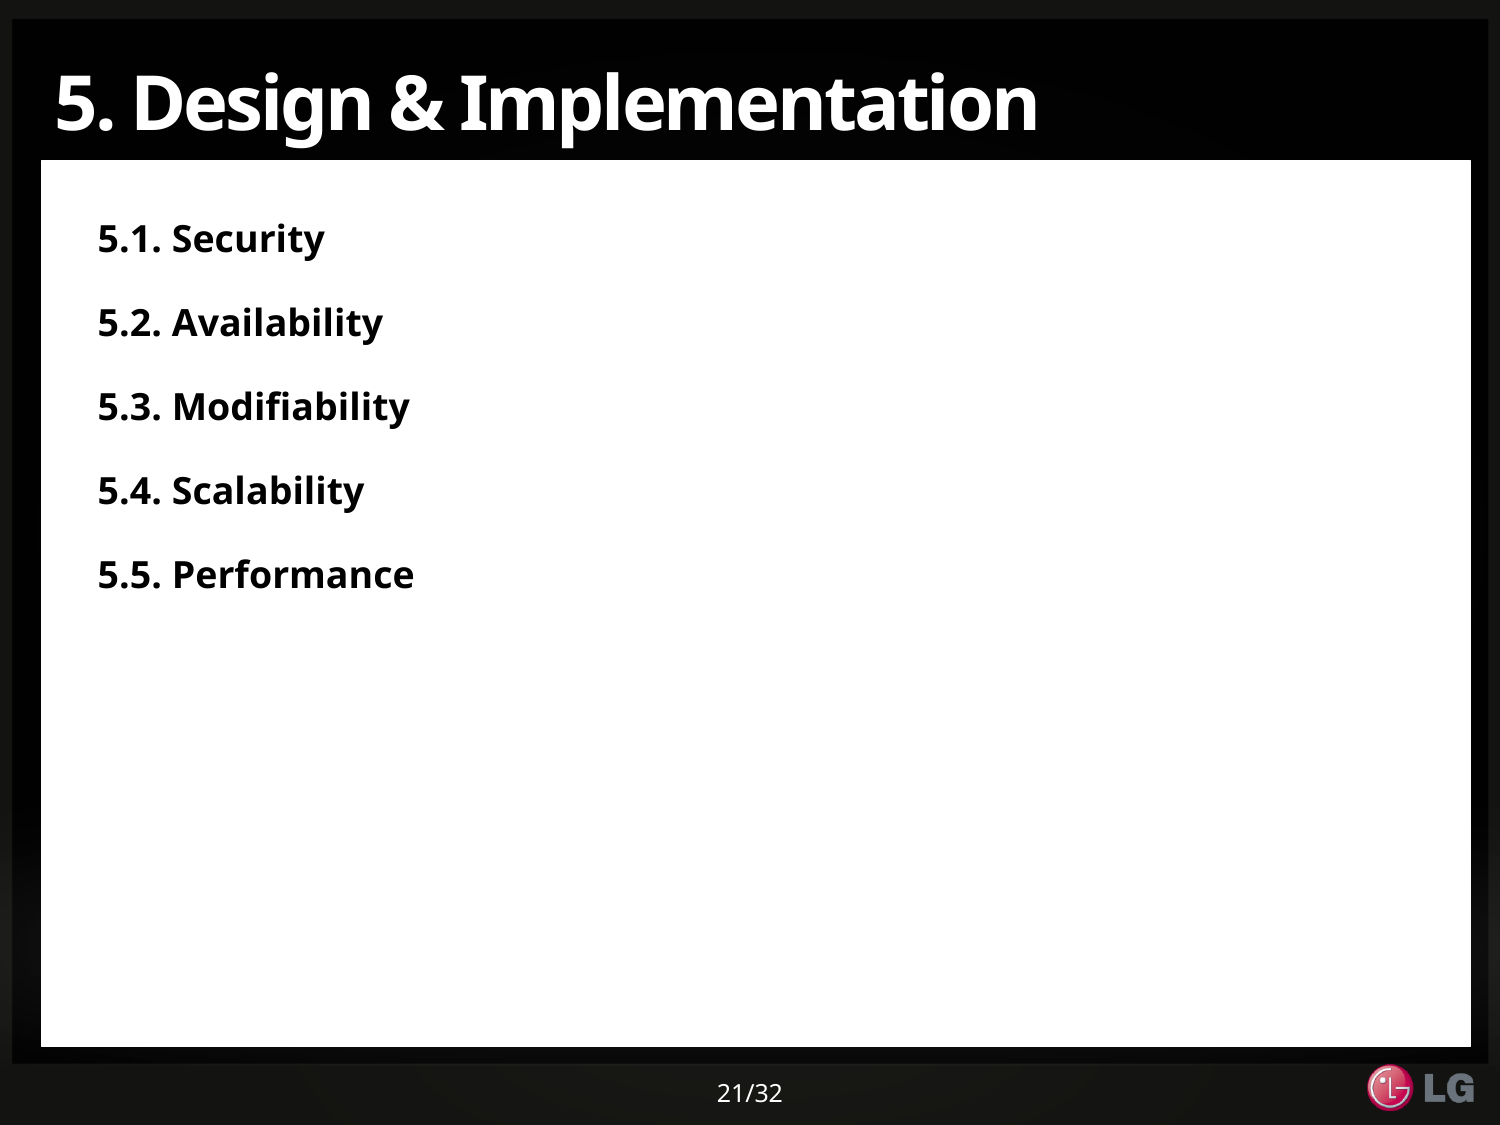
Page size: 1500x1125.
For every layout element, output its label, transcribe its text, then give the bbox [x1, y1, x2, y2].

slide_number 21/32 [575, 1064, 925, 1125]
text_box [39, 159, 1473, 1049]
list 5.1. Security 5.2. Availability 5.3. Modifiability 5.4. Scalability 5.5. Performance [82, 176, 1188, 327]
title 5. Design & Implementation [39, 46, 1412, 155]
picture [0, 0, 1500, 1125]
